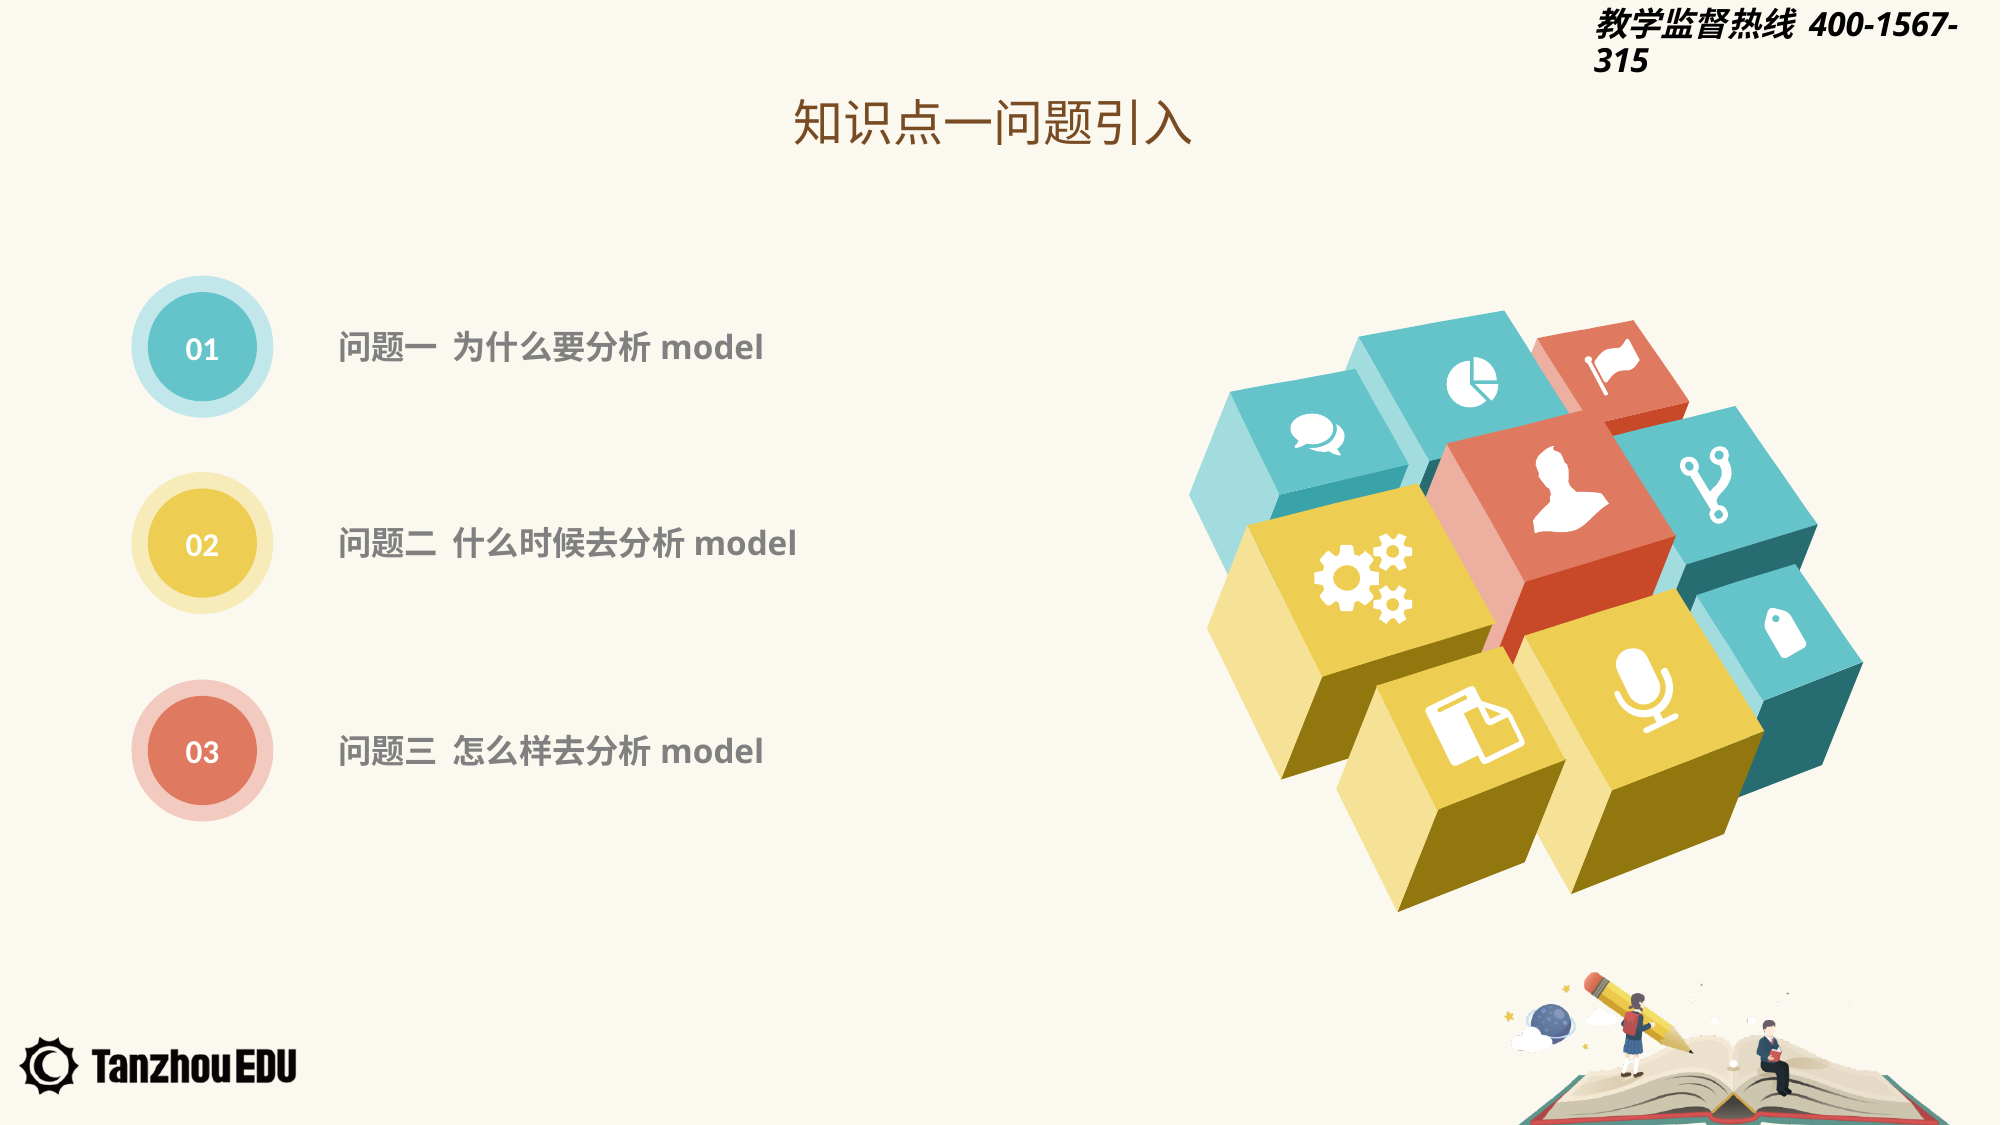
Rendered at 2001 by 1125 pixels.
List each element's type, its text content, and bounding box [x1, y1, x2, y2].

picture [1499, 942, 1986, 1125]
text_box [1317, 310, 1578, 407]
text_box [1188, 368, 1409, 598]
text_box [1677, 563, 1864, 804]
text_box 问题三 怎么样去分析model [323, 722, 1013, 778]
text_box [1578, 405, 1818, 563]
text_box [131, 471, 274, 614]
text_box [1578, 320, 1690, 405]
text_box 知识点一问题引入 [663, 84, 1324, 160]
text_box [131, 679, 274, 822]
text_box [1336, 646, 1566, 913]
picture [0, 1005, 321, 1125]
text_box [131, 275, 274, 418]
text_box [1483, 587, 1765, 895]
text_box 问题一 为什么要分析model [323, 318, 1013, 374]
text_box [1206, 483, 1496, 780]
text_box 问题二 什么时候去分析model [323, 515, 1013, 570]
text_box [1406, 407, 1677, 587]
